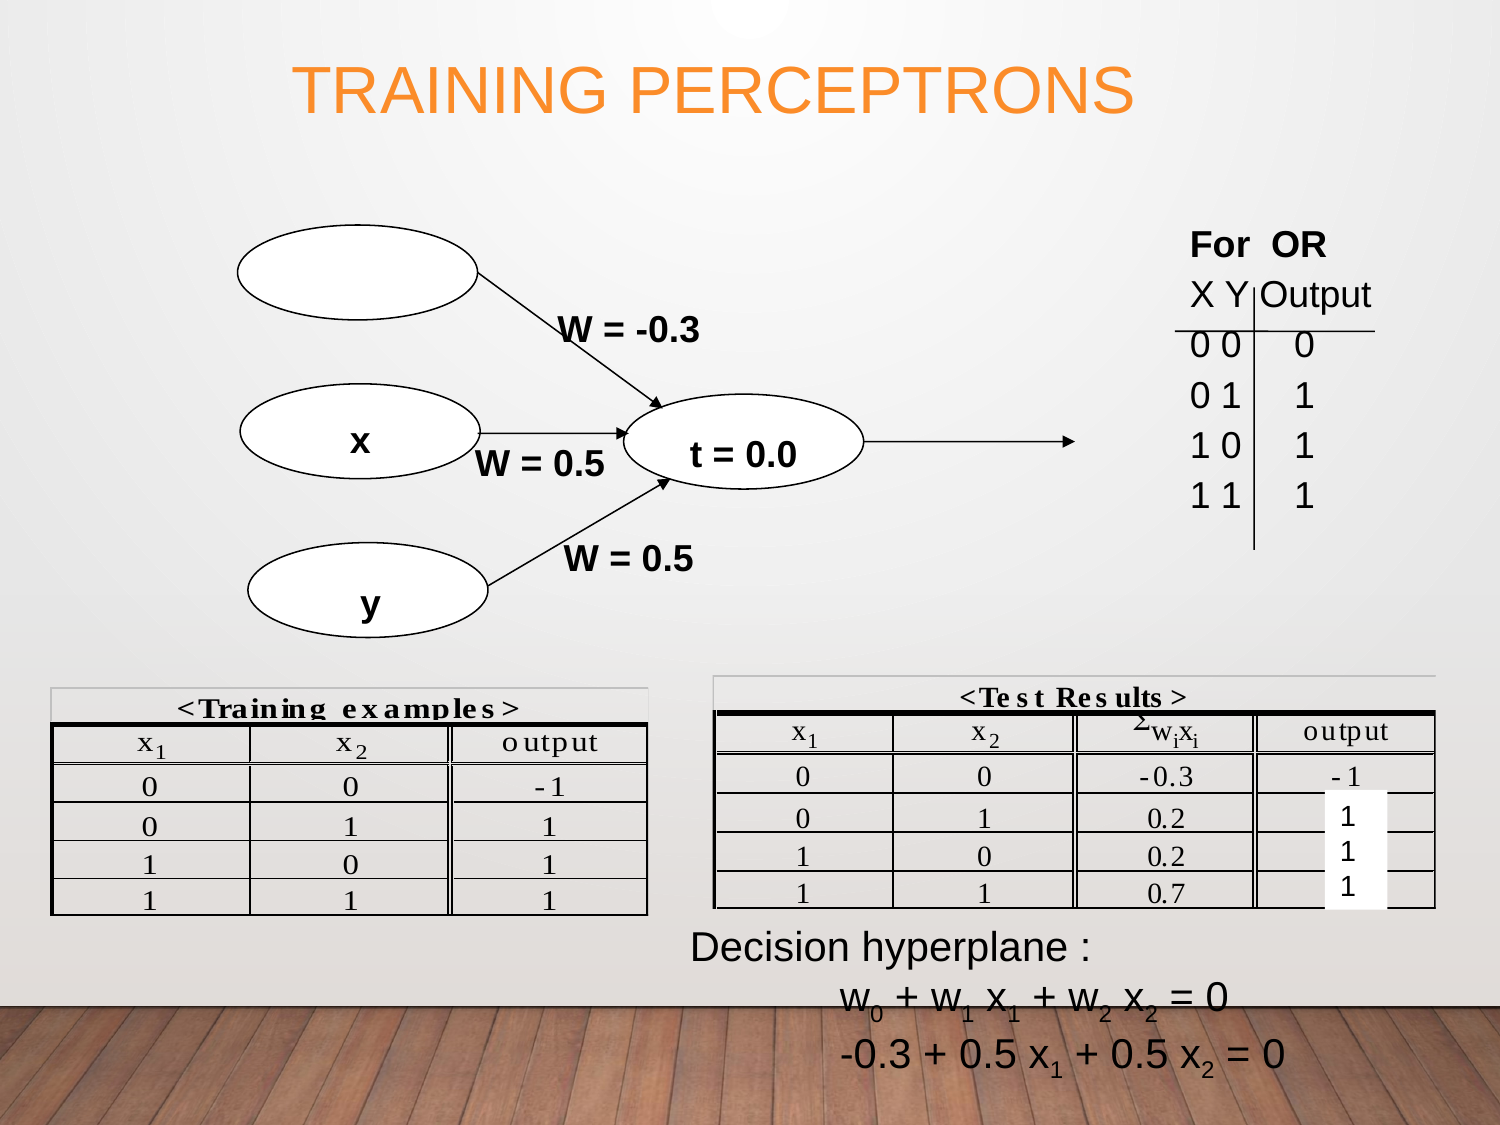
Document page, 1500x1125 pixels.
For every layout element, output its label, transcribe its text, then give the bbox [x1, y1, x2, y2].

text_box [712, 674, 1438, 911]
text_box Decision hyperplane : w0 + w1 x1 + w2 x2 = 0 -0.3 + 0.5 x1 + 0.5 x2 = 0 [675, 912, 1388, 1091]
title Training Perceptrons [75, 24, 1354, 160]
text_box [49, 687, 651, 918]
picture [0, 1006, 1500, 1125]
text_box For OR X Y Output 0 0 0 0 1 1 1 0 1 1 1 1 [1174, 224, 1388, 523]
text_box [237, 224, 1076, 638]
